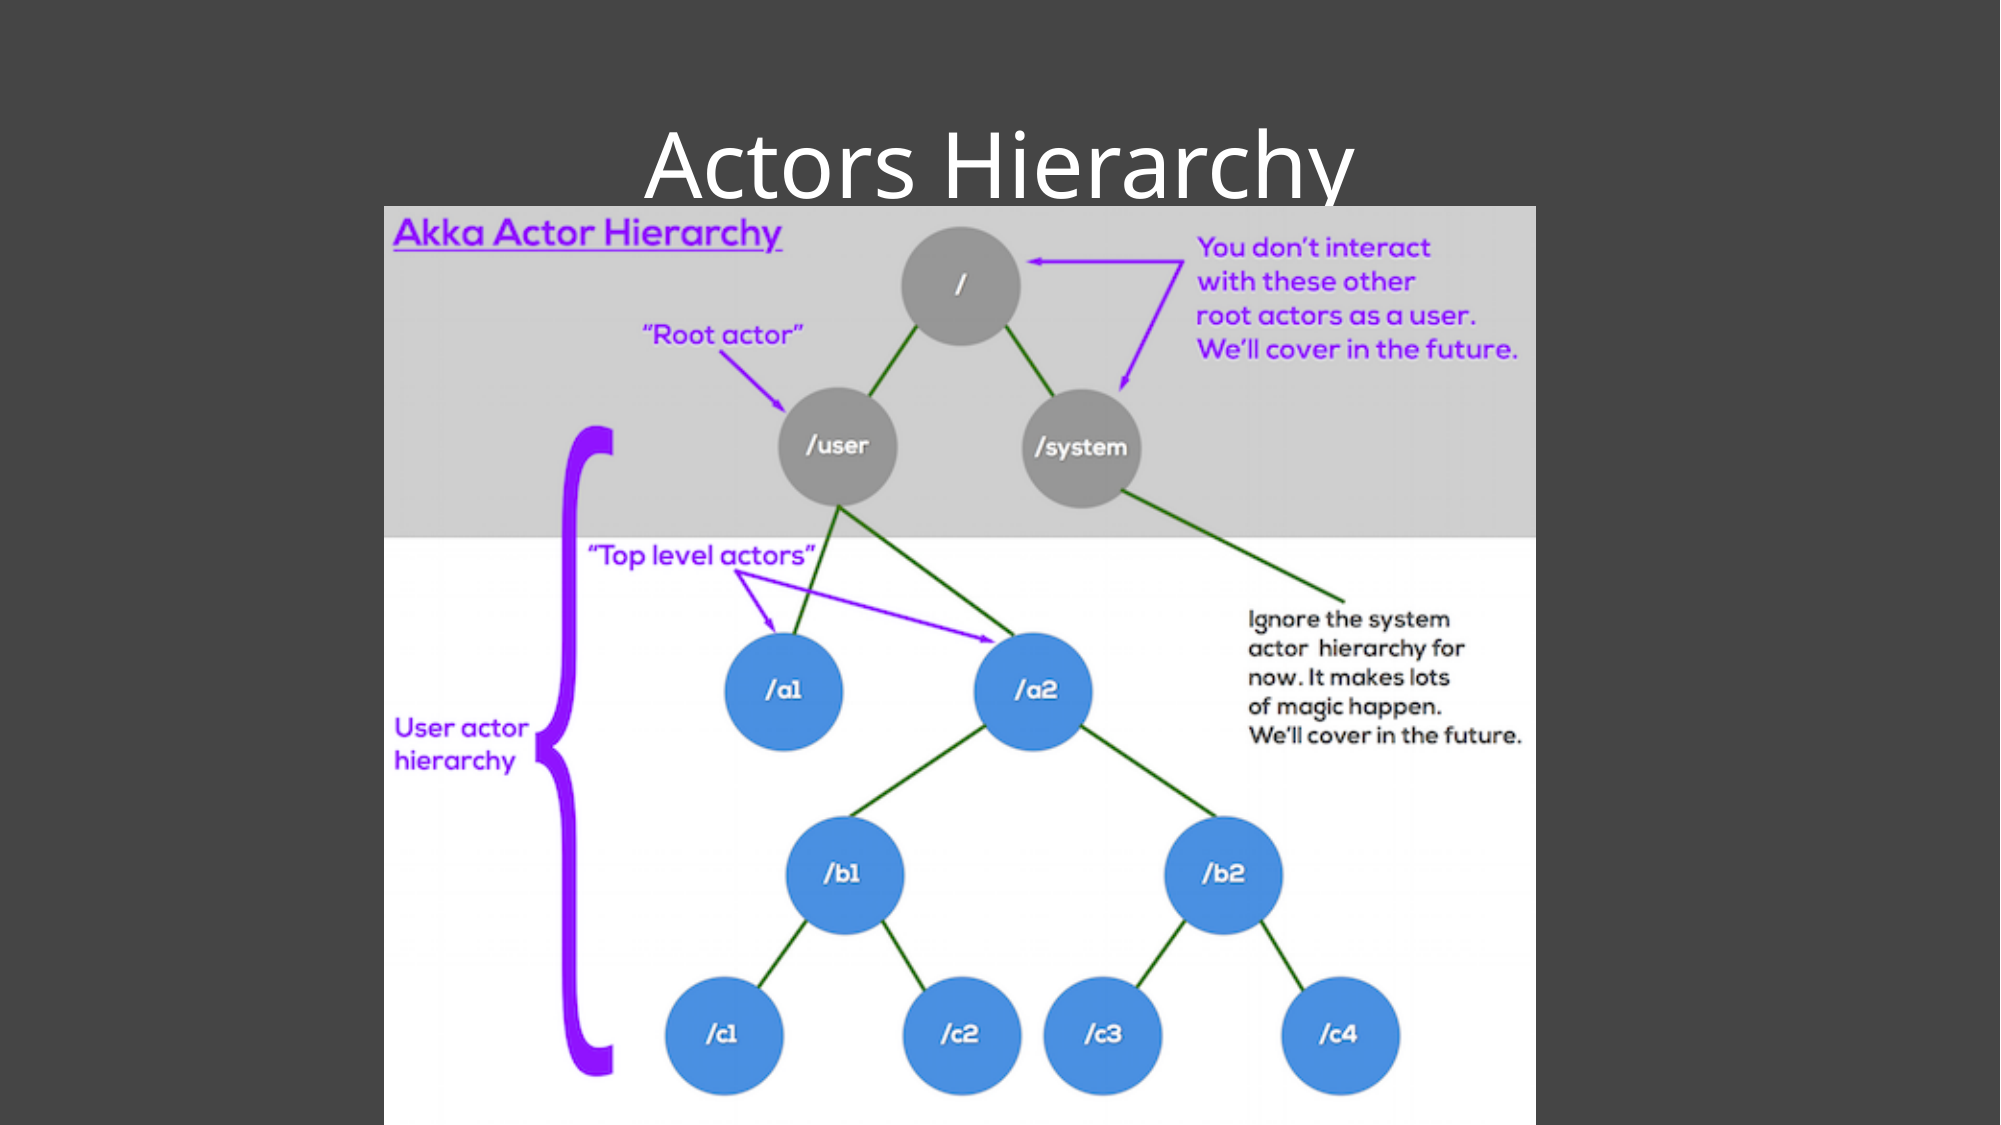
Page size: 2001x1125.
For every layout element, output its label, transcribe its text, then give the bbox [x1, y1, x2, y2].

title Actors Hierarchy [137, 59, 1863, 278]
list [384, 206, 1536, 1125]
